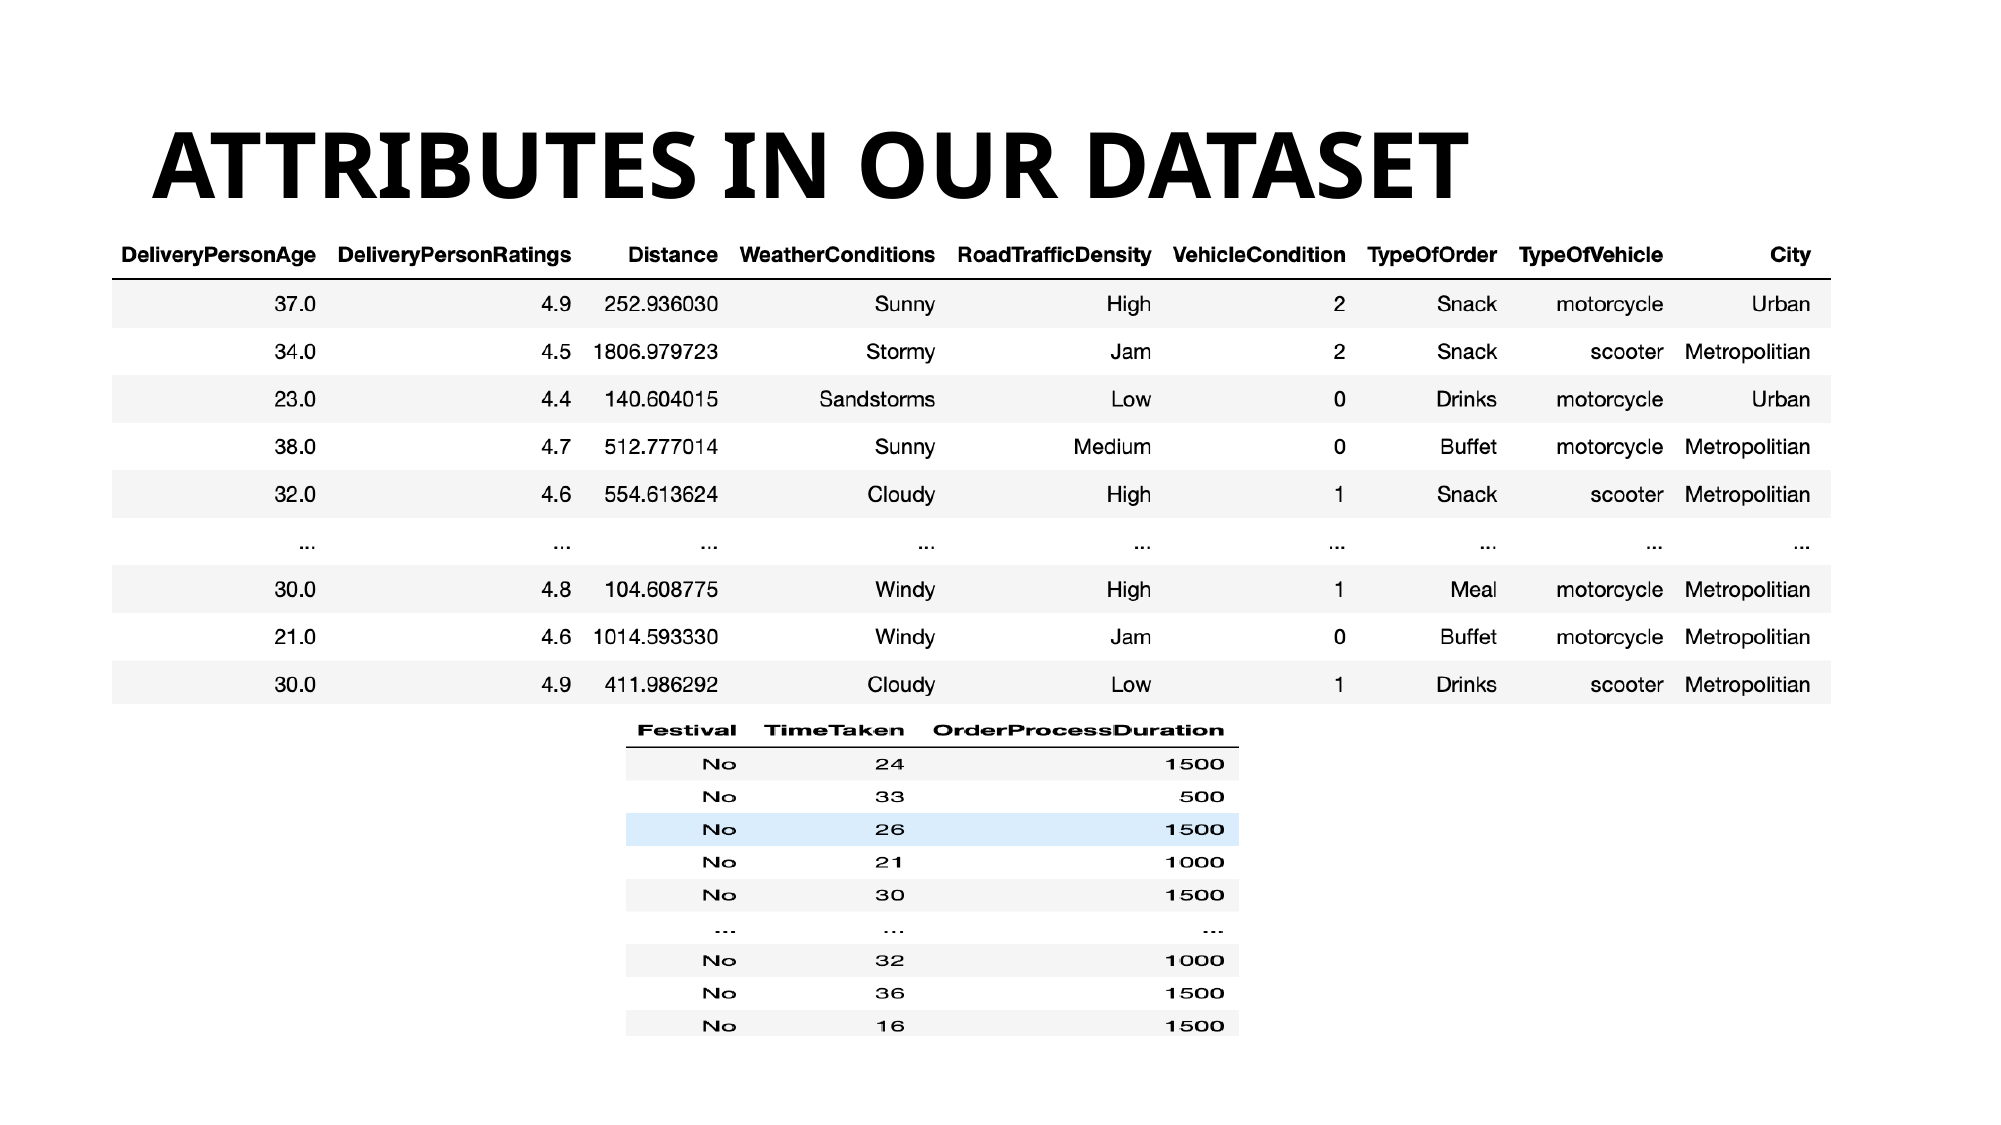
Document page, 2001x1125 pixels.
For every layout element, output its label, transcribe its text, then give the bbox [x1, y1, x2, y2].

picture [626, 716, 1247, 1036]
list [105, 232, 1831, 704]
title ATTRIBUTES IN OUR DATASET [137, 59, 1863, 278]
